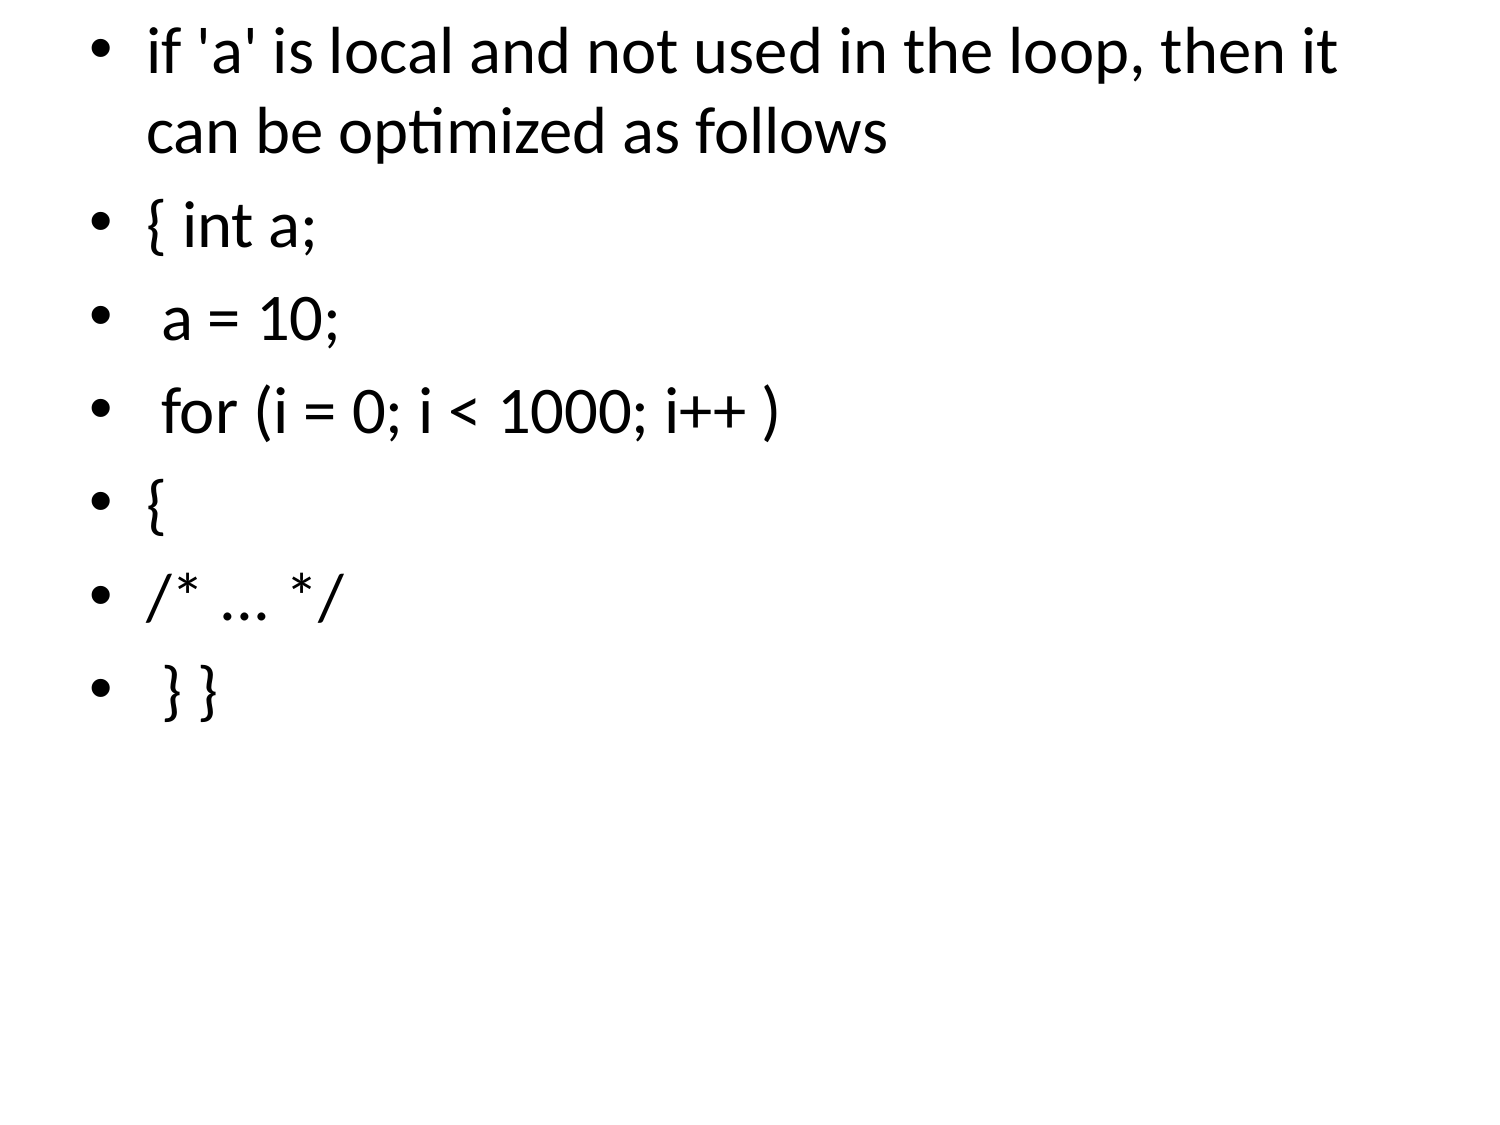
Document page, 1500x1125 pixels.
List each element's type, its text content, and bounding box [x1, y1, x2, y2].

text_box if 'a' is local and not used in the loop, then it can be optimized as follows { int a; a = 10; for (i = 0; i < 1000; i++ ) { /* ... */ } } [75, 0, 1425, 1005]
